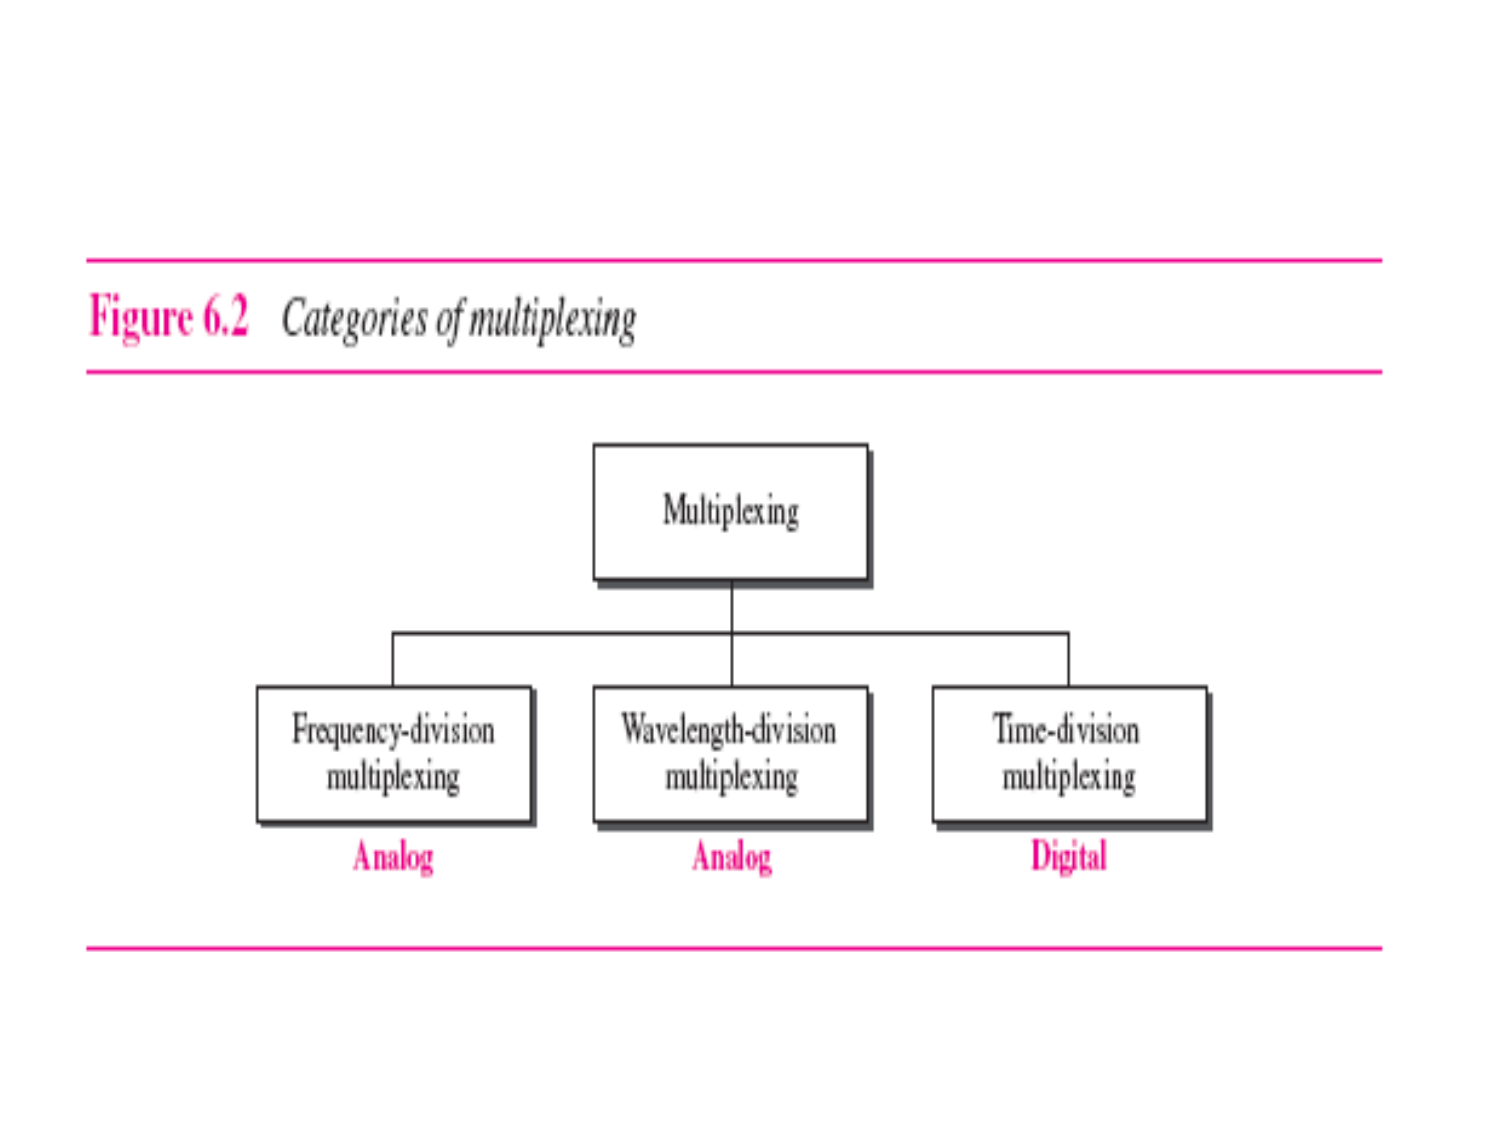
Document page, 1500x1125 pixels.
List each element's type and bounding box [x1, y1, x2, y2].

picture [74, 237, 1401, 976]
